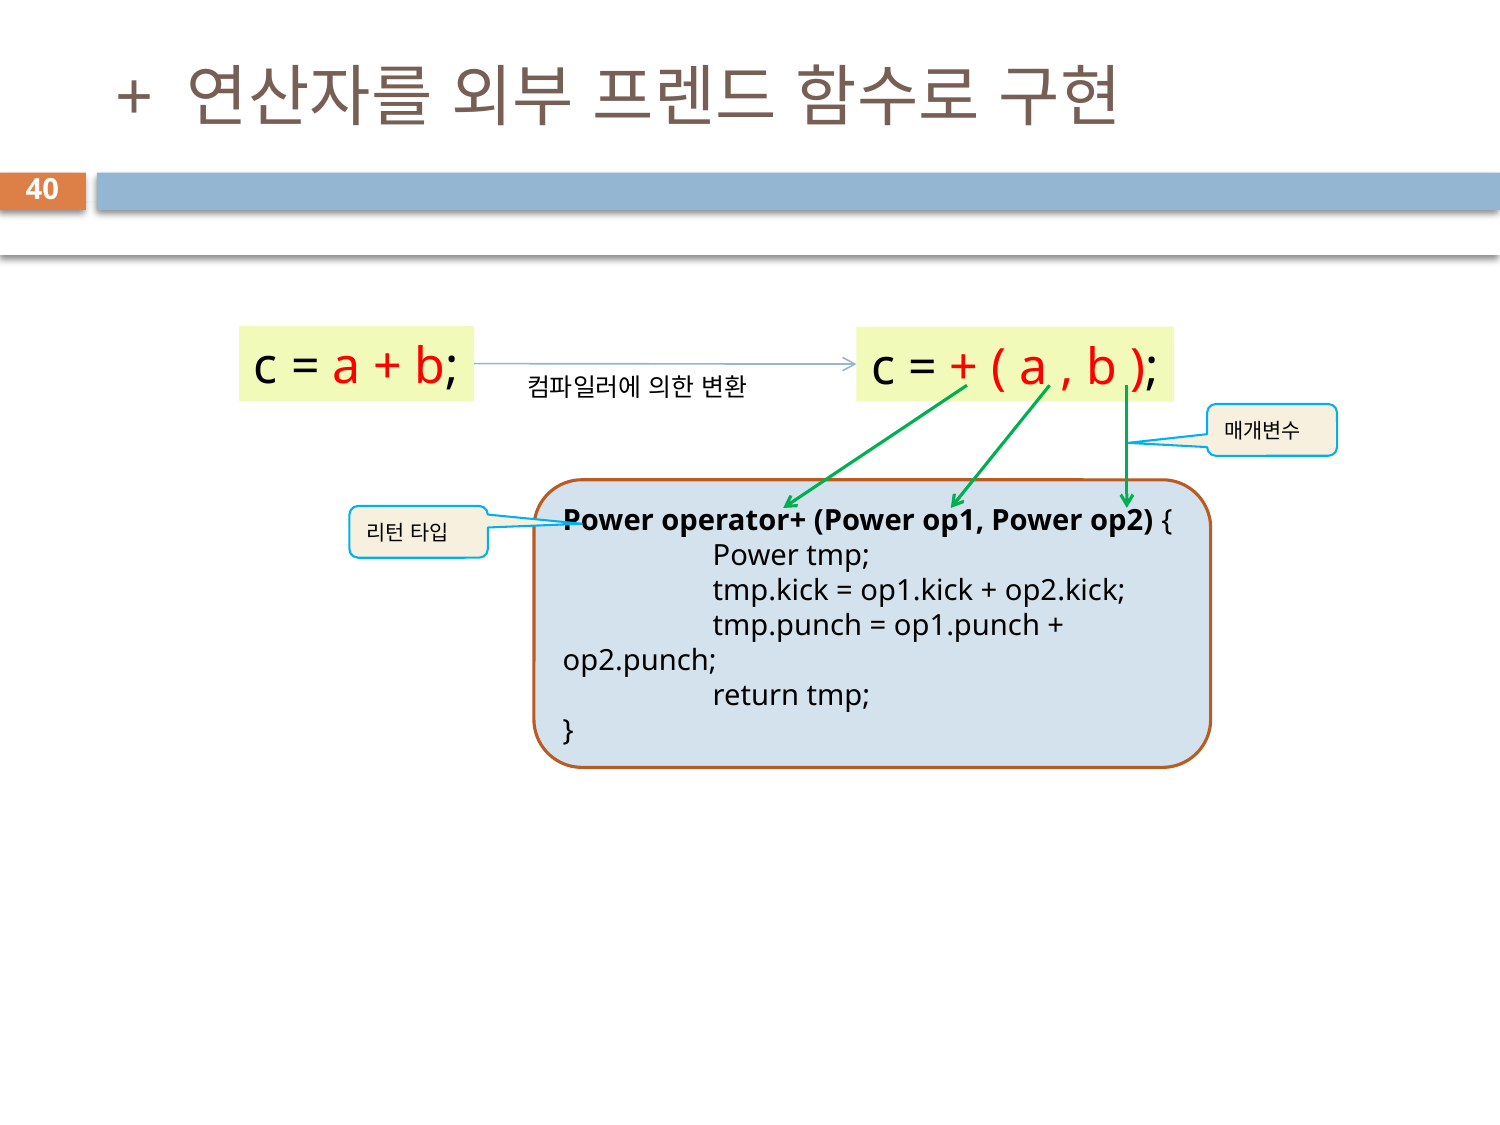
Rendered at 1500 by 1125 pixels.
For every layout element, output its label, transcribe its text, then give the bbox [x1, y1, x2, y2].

text_box 컴파일러에 의한 변환 [512, 375, 821, 410]
text_box 매개변수 [1132, 402, 1339, 458]
text_box c = a + b; [239, 326, 475, 401]
slide_number 40 [0, 170, 87, 211]
title + 연산자를 외부 프렌드 함수로 구현 [100, 37, 1438, 149]
text_box Power operator+ (Power op1, Power op2) { Power tmp; tmp.kick = op1.kick + op2.kick; tmp.punch = op1.punch + op2.punch; return tmp; } [533, 479, 1211, 768]
text_box 리턴 타입 [347, 504, 584, 560]
text_box c = + ( a , b ); [856, 326, 1174, 402]
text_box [782, 385, 949, 509]
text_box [950, 385, 1050, 509]
